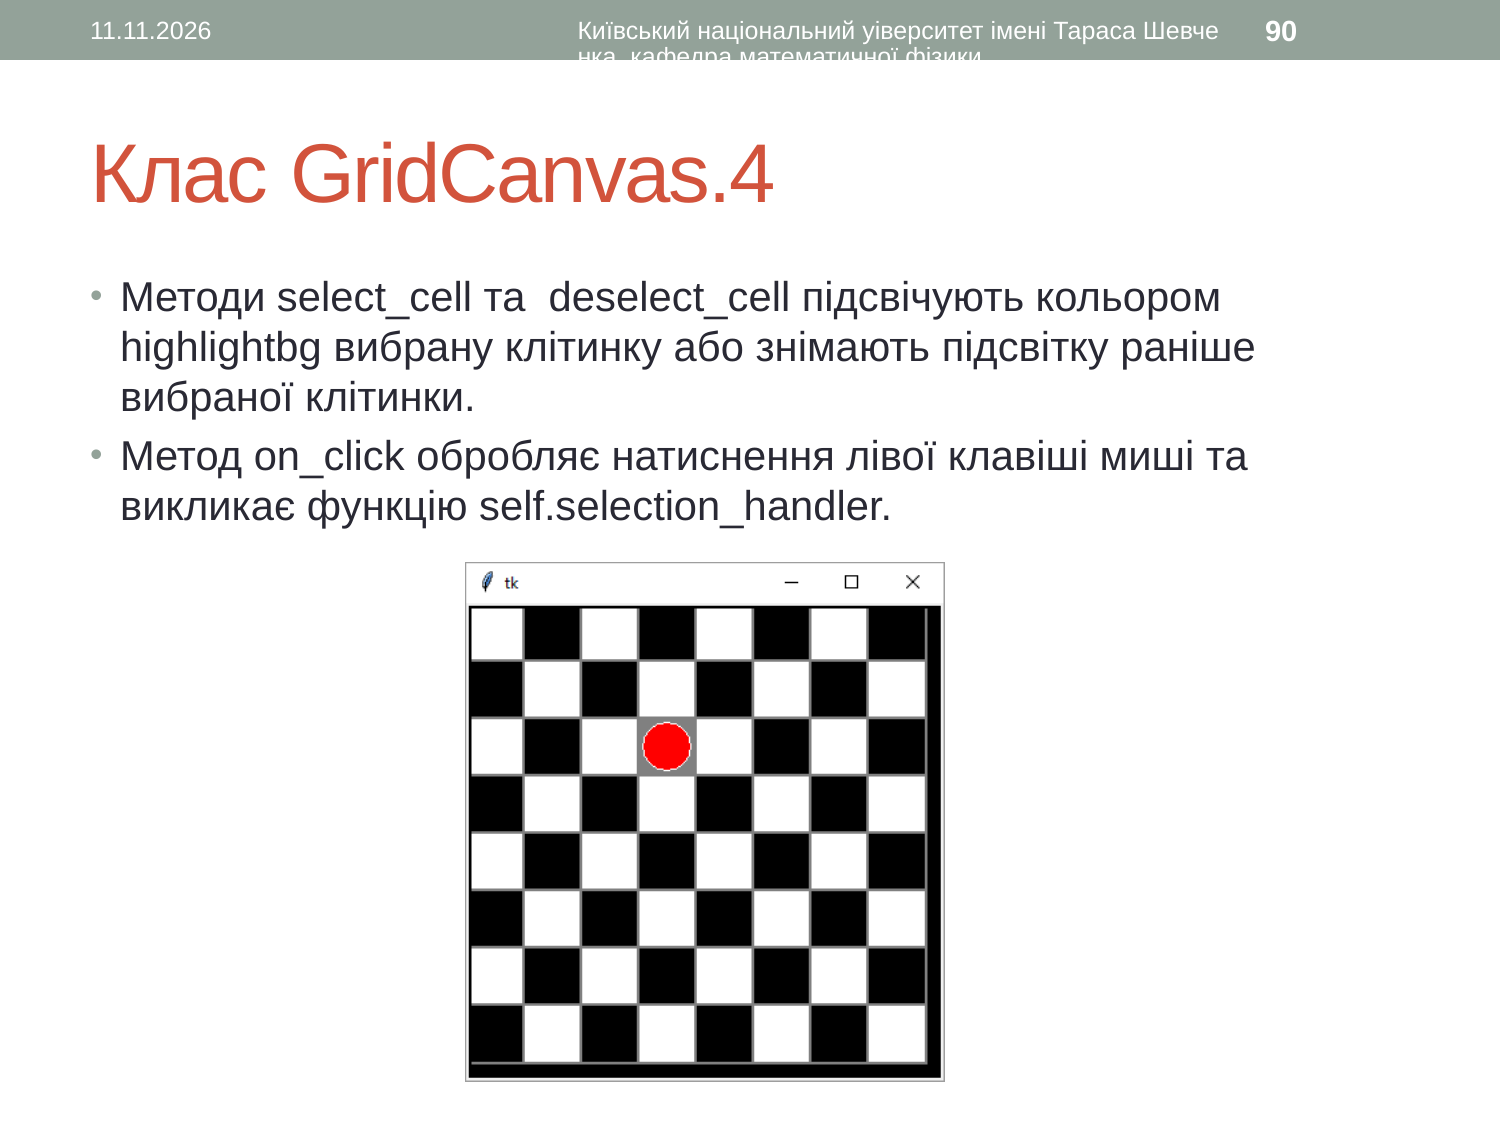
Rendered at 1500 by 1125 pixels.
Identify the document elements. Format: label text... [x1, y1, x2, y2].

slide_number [75, 3, 550, 57]
footer Київський національний уіверситет імені Тараса Шевченка, кафедра математичної фізики [562, 3, 1238, 57]
slide_number 90 [1250, 3, 1425, 57]
list Методи select_cell та deselect_cell підсвічують кольором highlightbg вибрану клітинку або знімають підсвітку раніше вибраної клітинки. Метод on_click обробляє натиснення лівої клавіші миші та викликає функцію self.selection_handler. [75, 262, 1425, 1063]
picture [465, 562, 945, 1083]
title Клас GridCanvas.4 [75, 87, 1425, 250]
